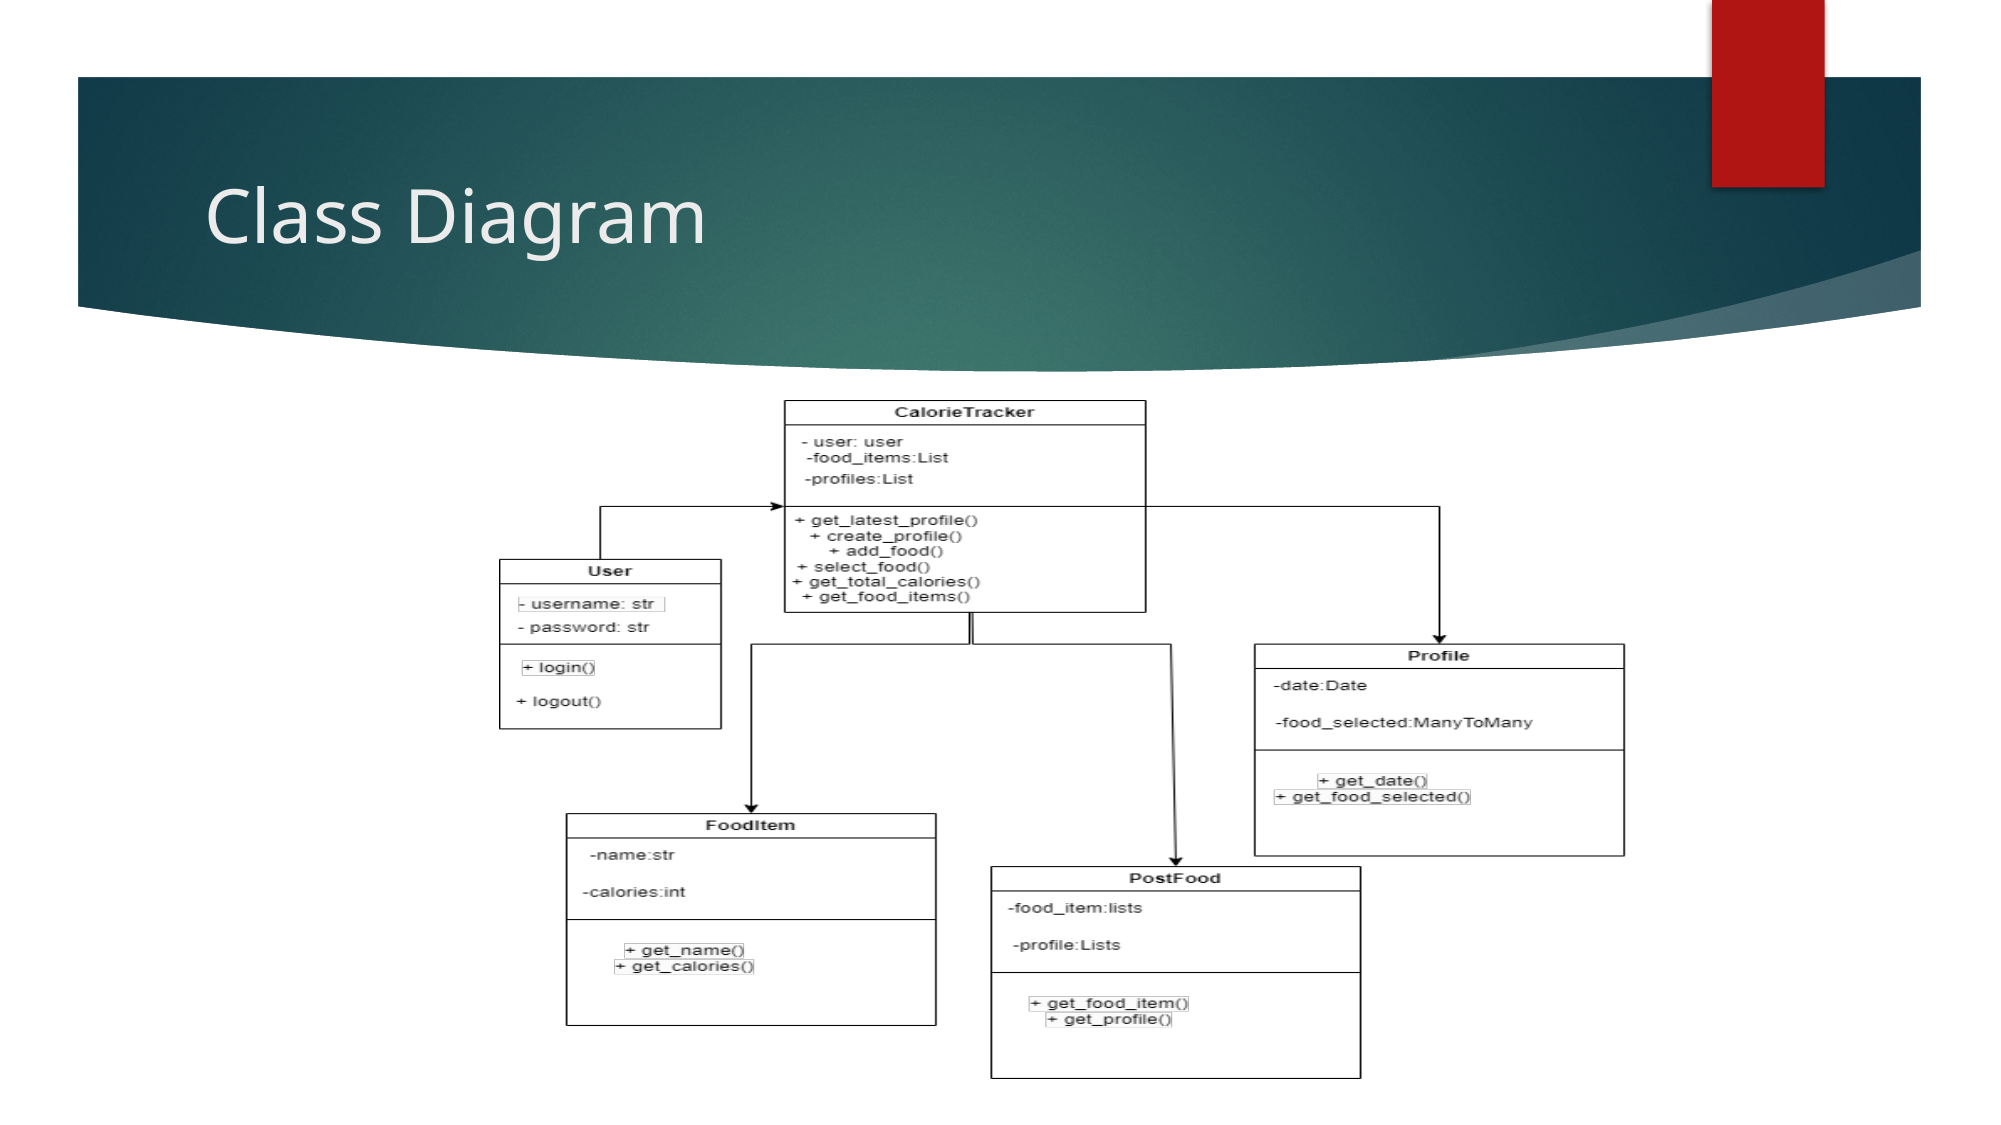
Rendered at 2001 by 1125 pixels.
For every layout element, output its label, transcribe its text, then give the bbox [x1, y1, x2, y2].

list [499, 400, 1627, 1079]
title Class Diagram [189, 155, 1627, 272]
